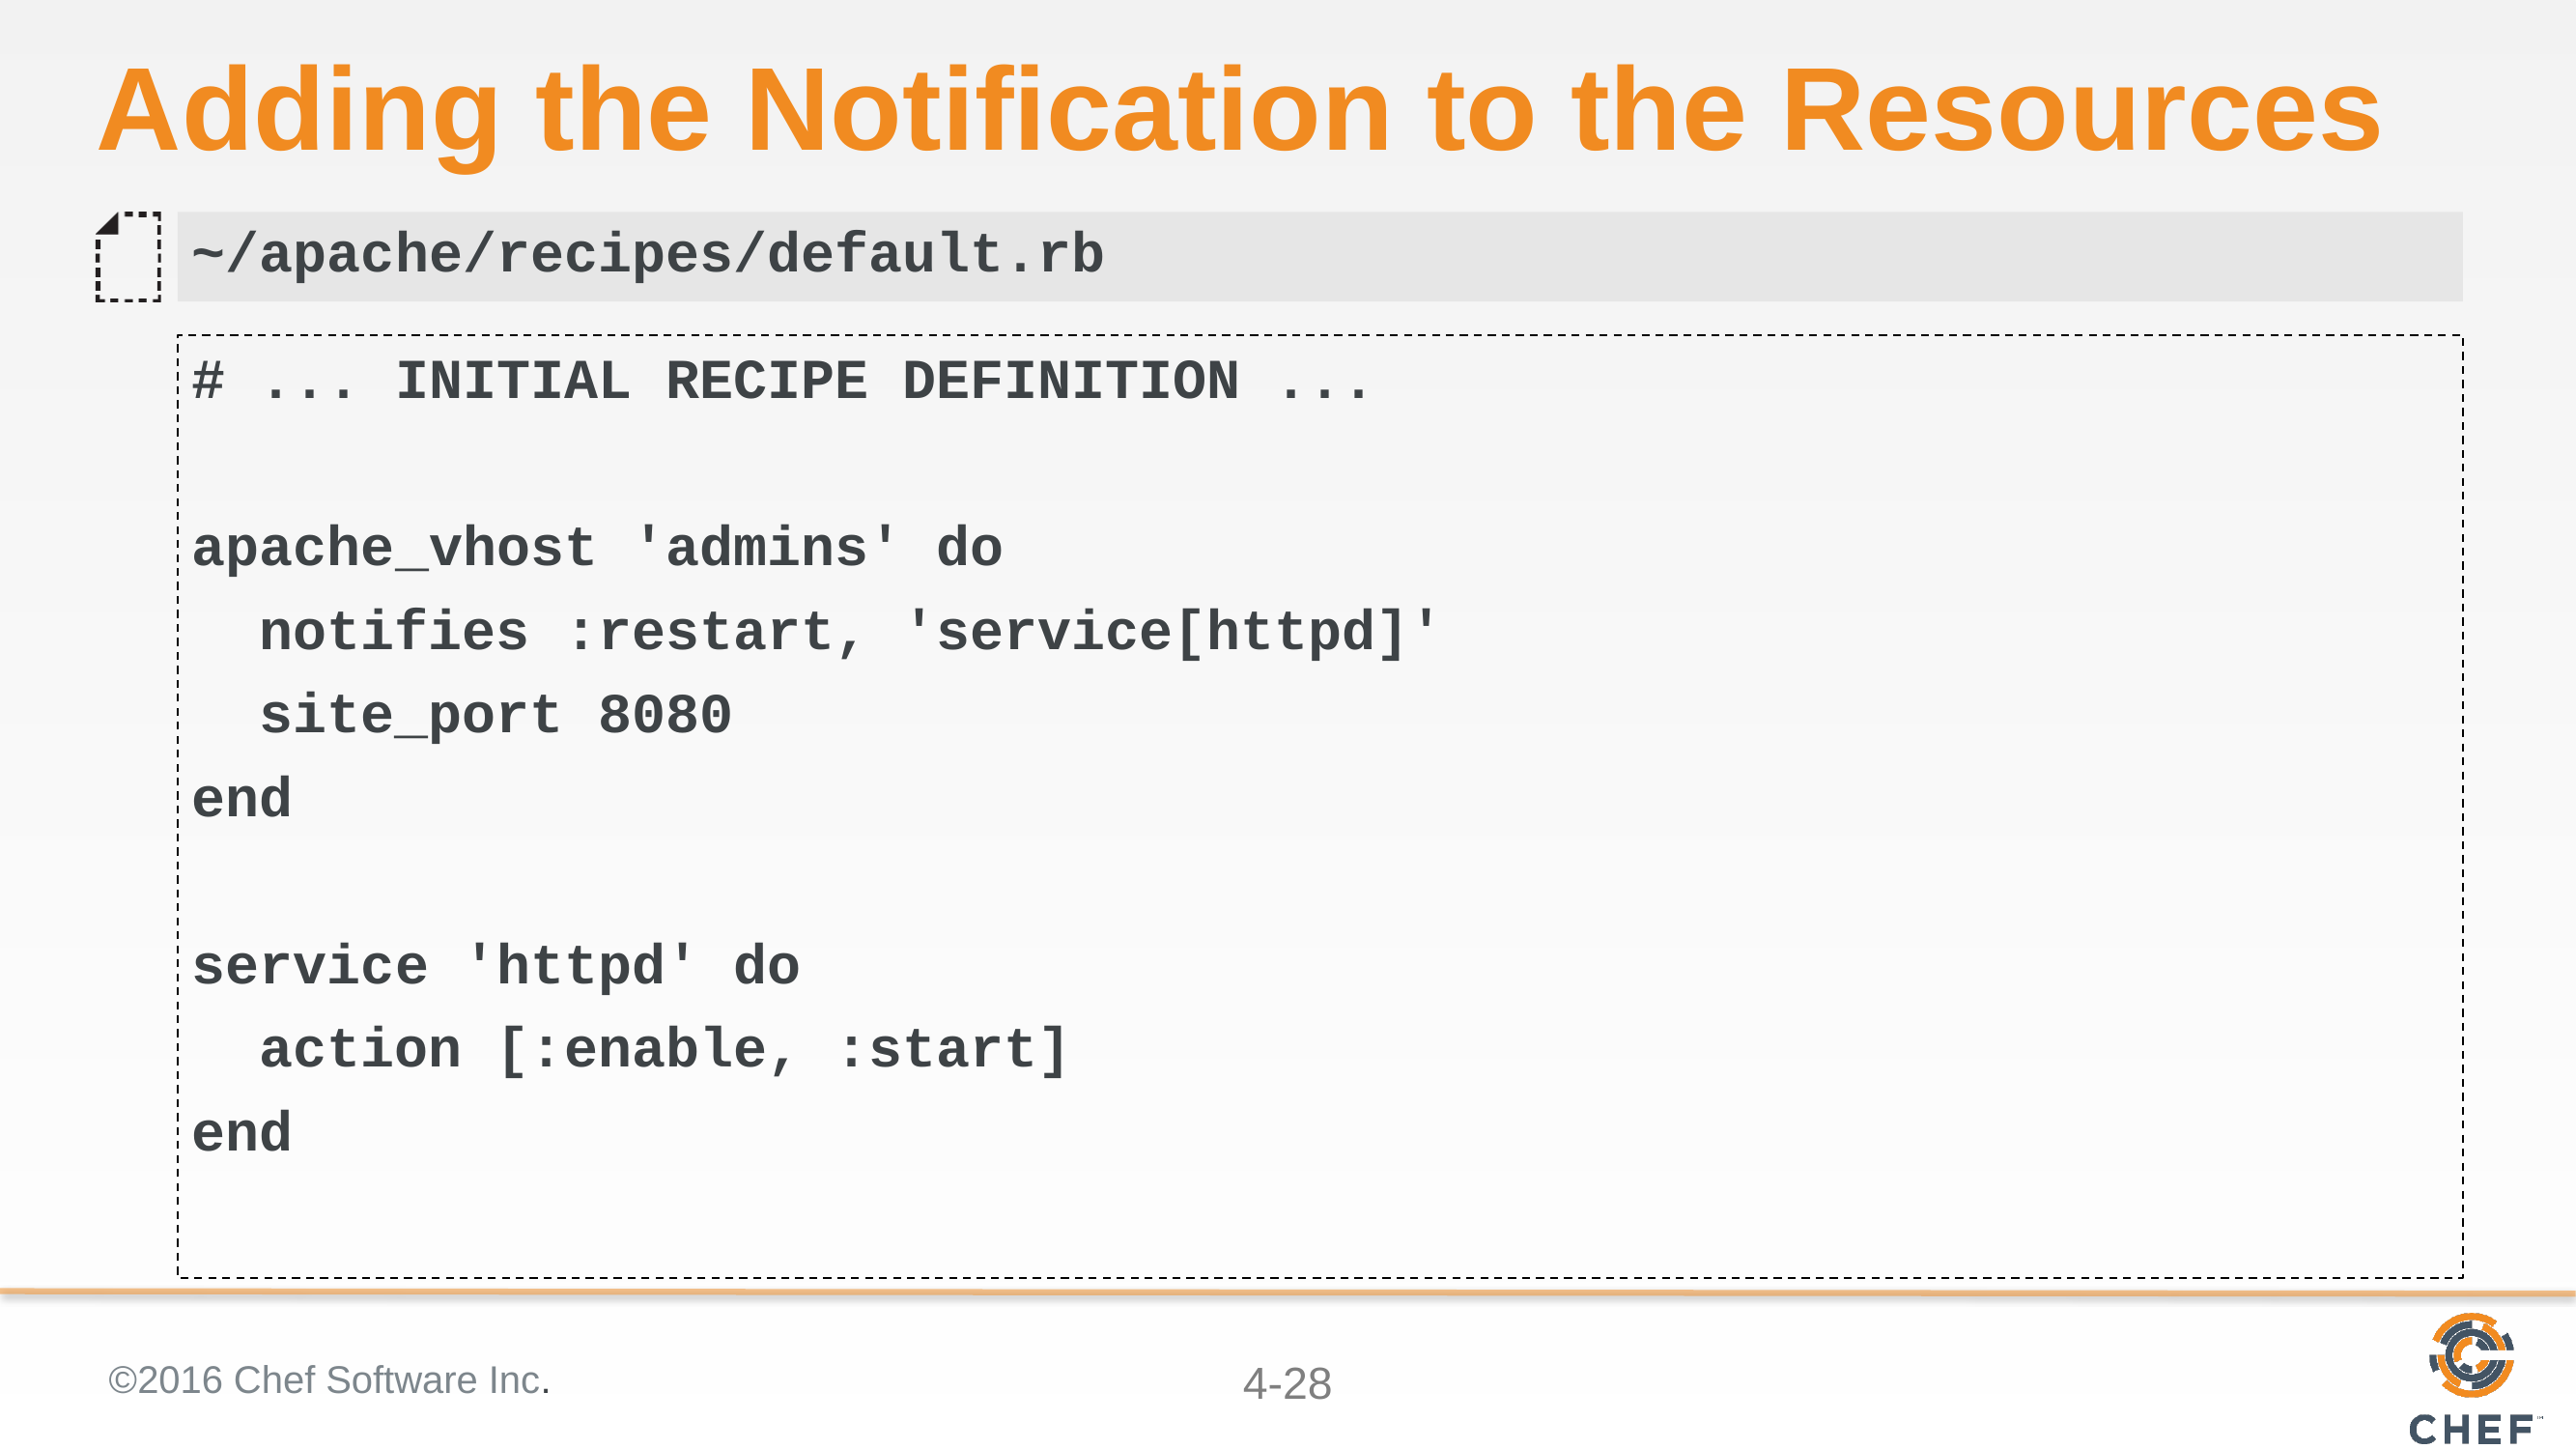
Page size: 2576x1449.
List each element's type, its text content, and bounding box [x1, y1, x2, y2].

list # ... INITIAL RECIPE DEFINITION ... apache_vhost 'admins' do notifies :restart, 'service[httpd]' site_port 8080 end service 'httpd' do action [:enable, :start] end [177, 334, 2464, 1279]
picture [2399, 1297, 2551, 1449]
title Adding the Notification to the Resources [96, 48, 2463, 180]
list ~/apache/recipes/default.rb [177, 212, 2463, 302]
